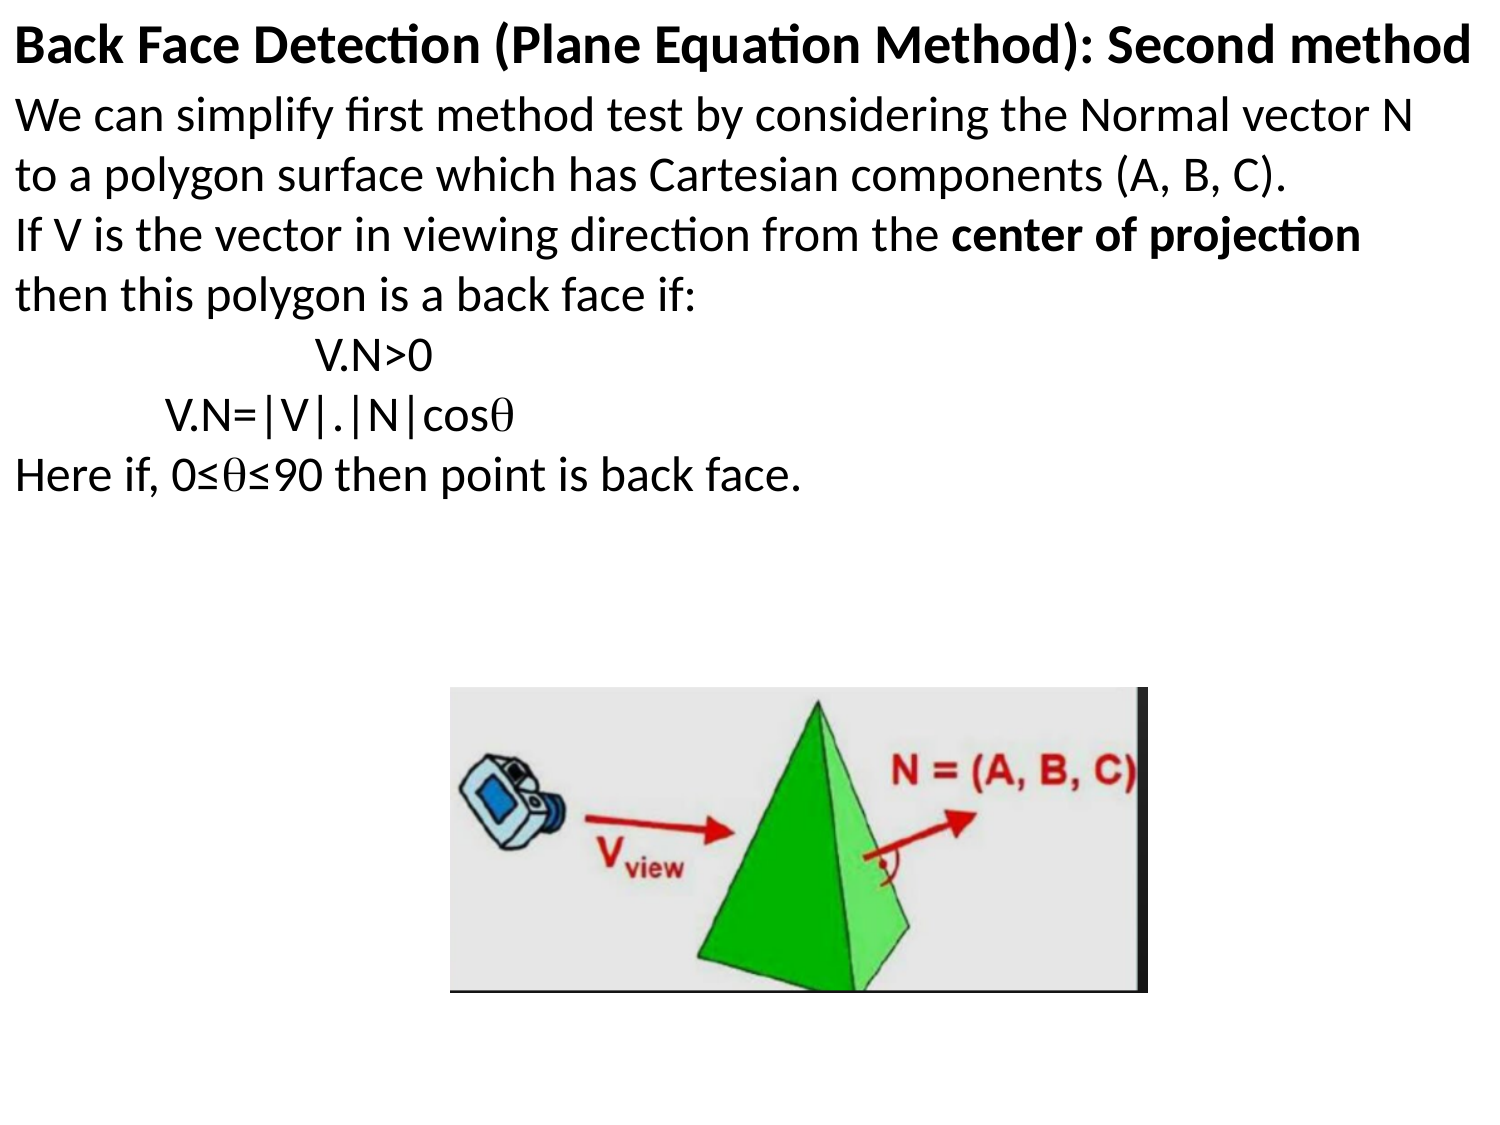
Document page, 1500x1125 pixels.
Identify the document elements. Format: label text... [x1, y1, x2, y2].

text_box We can simplify first method test by considering the Normal vector N to a polygon surface which has Cartesian components (A, B, C). If V is the vector in viewing direction from the center of projection then this polygon is a back face if: V.N>0 V.N=|V|.|N|cos Here if, 0≤≤90 then point is back face. [0, 74, 1463, 509]
text_box Back Face Detection (Plane Equation Method): Second method [0, 0, 1500, 83]
picture [449, 687, 1148, 993]
